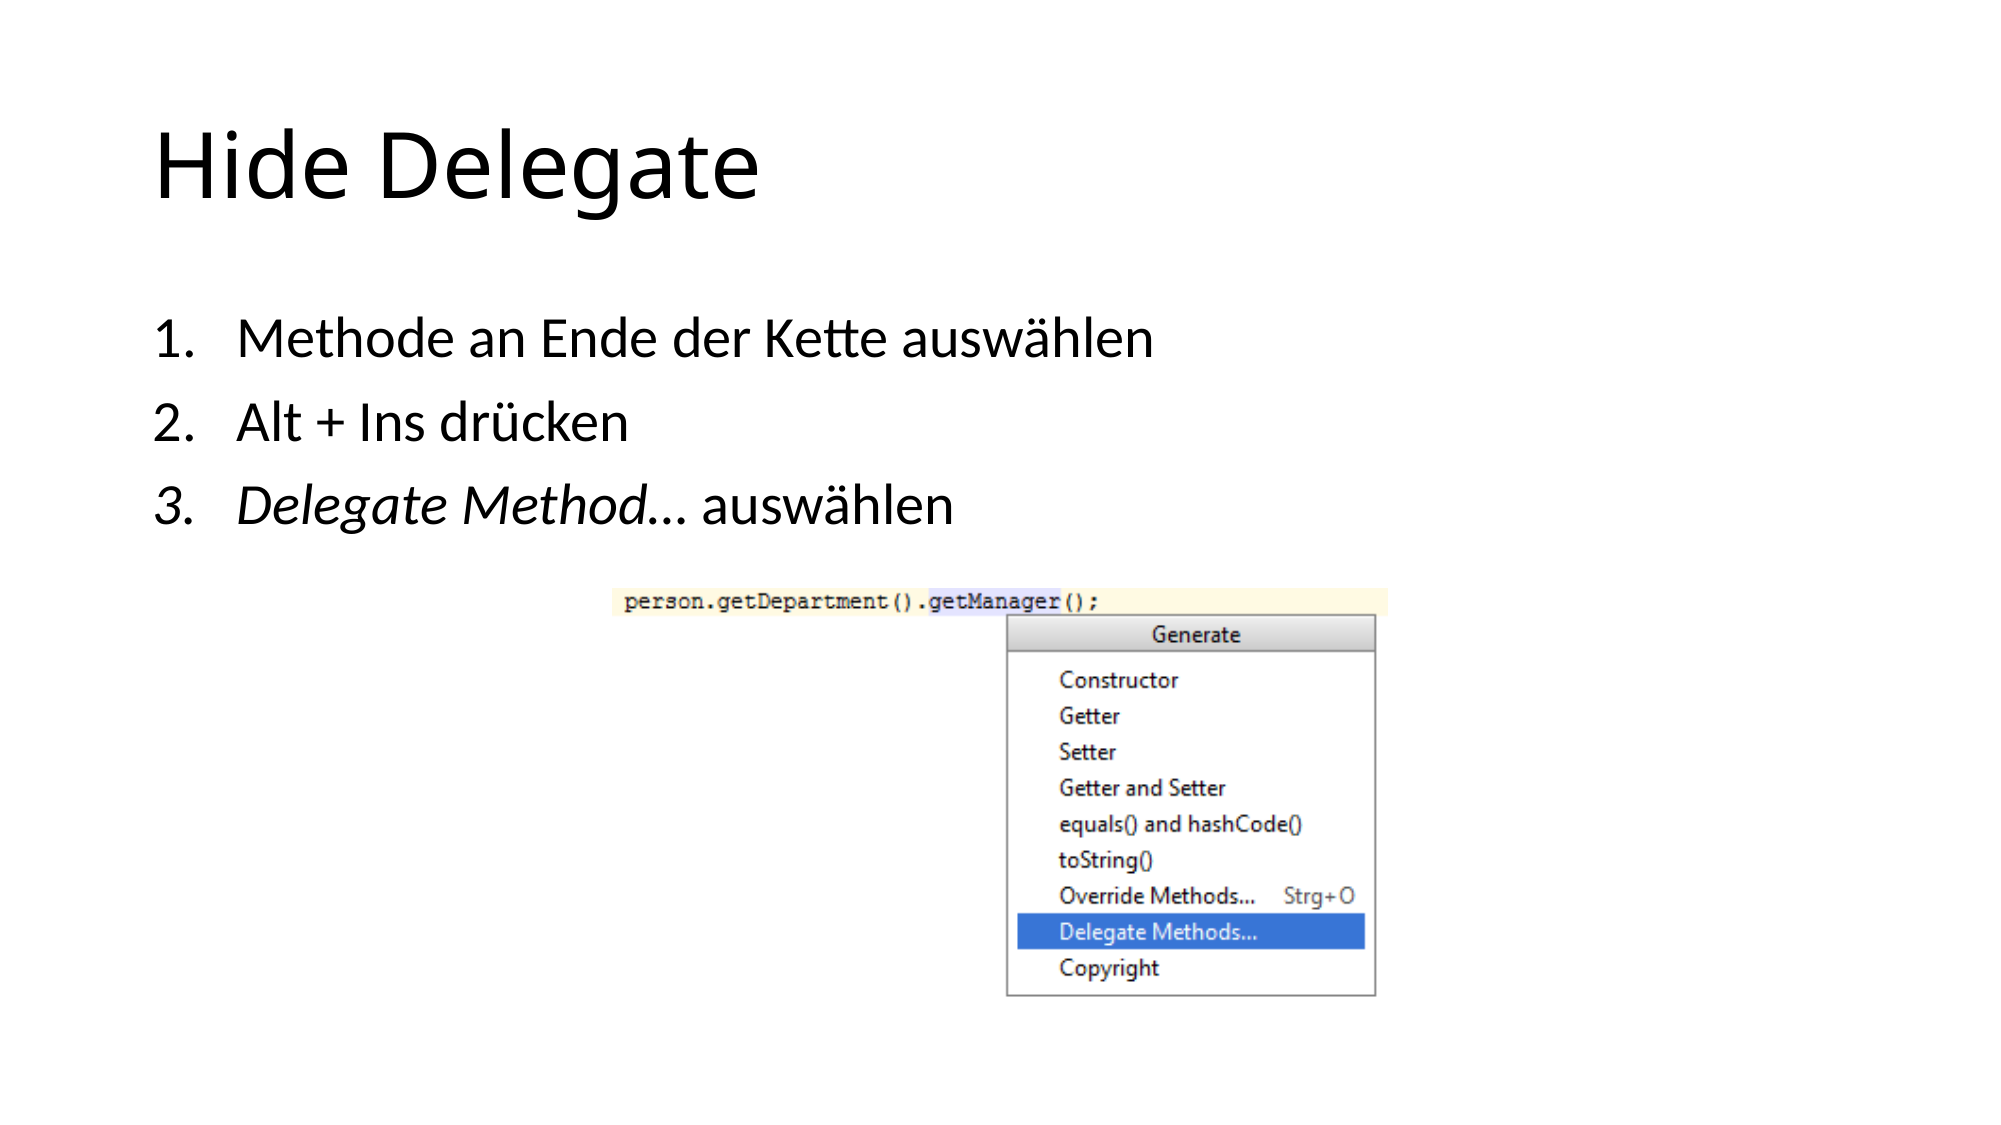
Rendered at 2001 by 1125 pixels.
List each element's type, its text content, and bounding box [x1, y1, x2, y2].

picture [612, 588, 1388, 1014]
list Methode an Ende der Kette auswählen Alt + Ins drücken Delegate Method… auswählen [137, 299, 1863, 1014]
title Hide Delegate [137, 59, 1863, 278]
